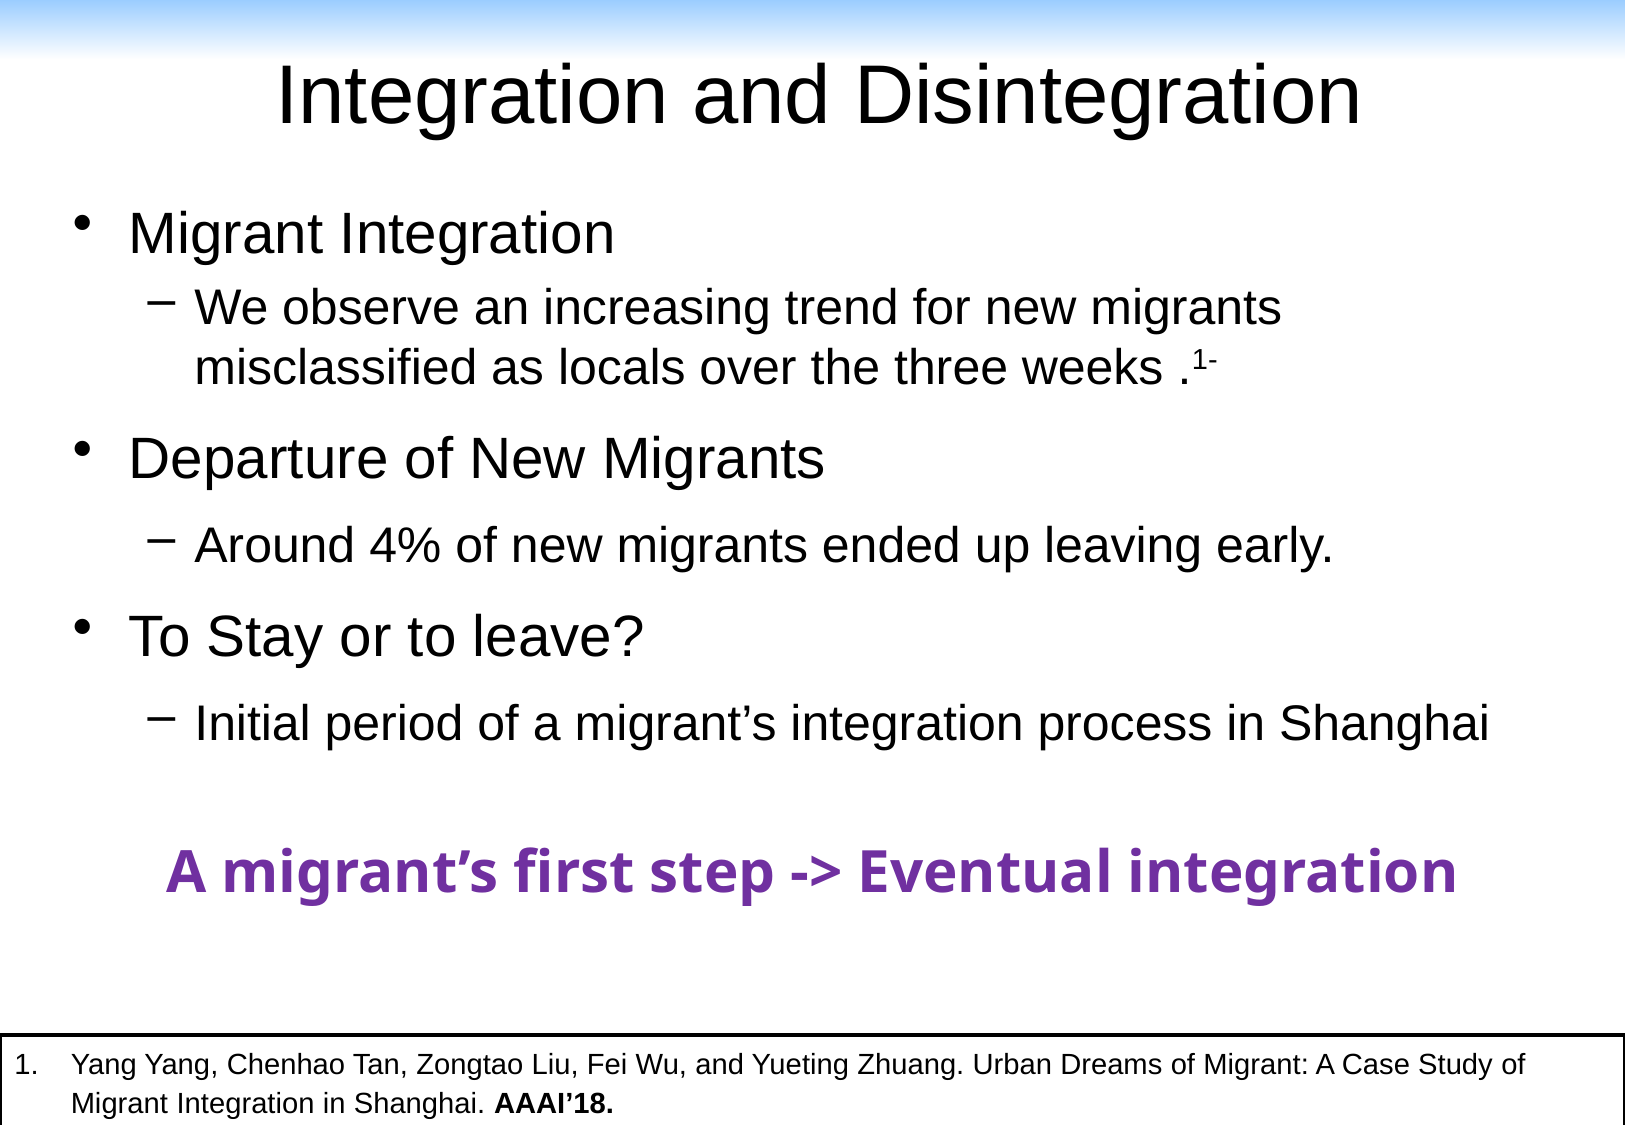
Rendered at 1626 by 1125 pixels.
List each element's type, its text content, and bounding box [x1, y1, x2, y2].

text_box Yang Yang, Chenhao Tan, Zongtao Liu, Fei Wu, and Yueting Zhuang. Urban Dreams of Migrant: A Case Study of Migrant Integration in Shanghai. AAAI’18. [0, 1033, 1625, 1125]
list Migrant Integration We observe an increasing trend for new migrants misclassified as locals over the three weeks .1- Departure of New Migrants Around 4% of new migrants ended up leaving early. To Stay or to leave? Initial period of a migrant’s integration process in Shanghai [57, 187, 1558, 1013]
title Integration and Disintegration [51, 24, 1588, 156]
text_box A migrant’s first step -> Eventual integration [151, 826, 1474, 912]
